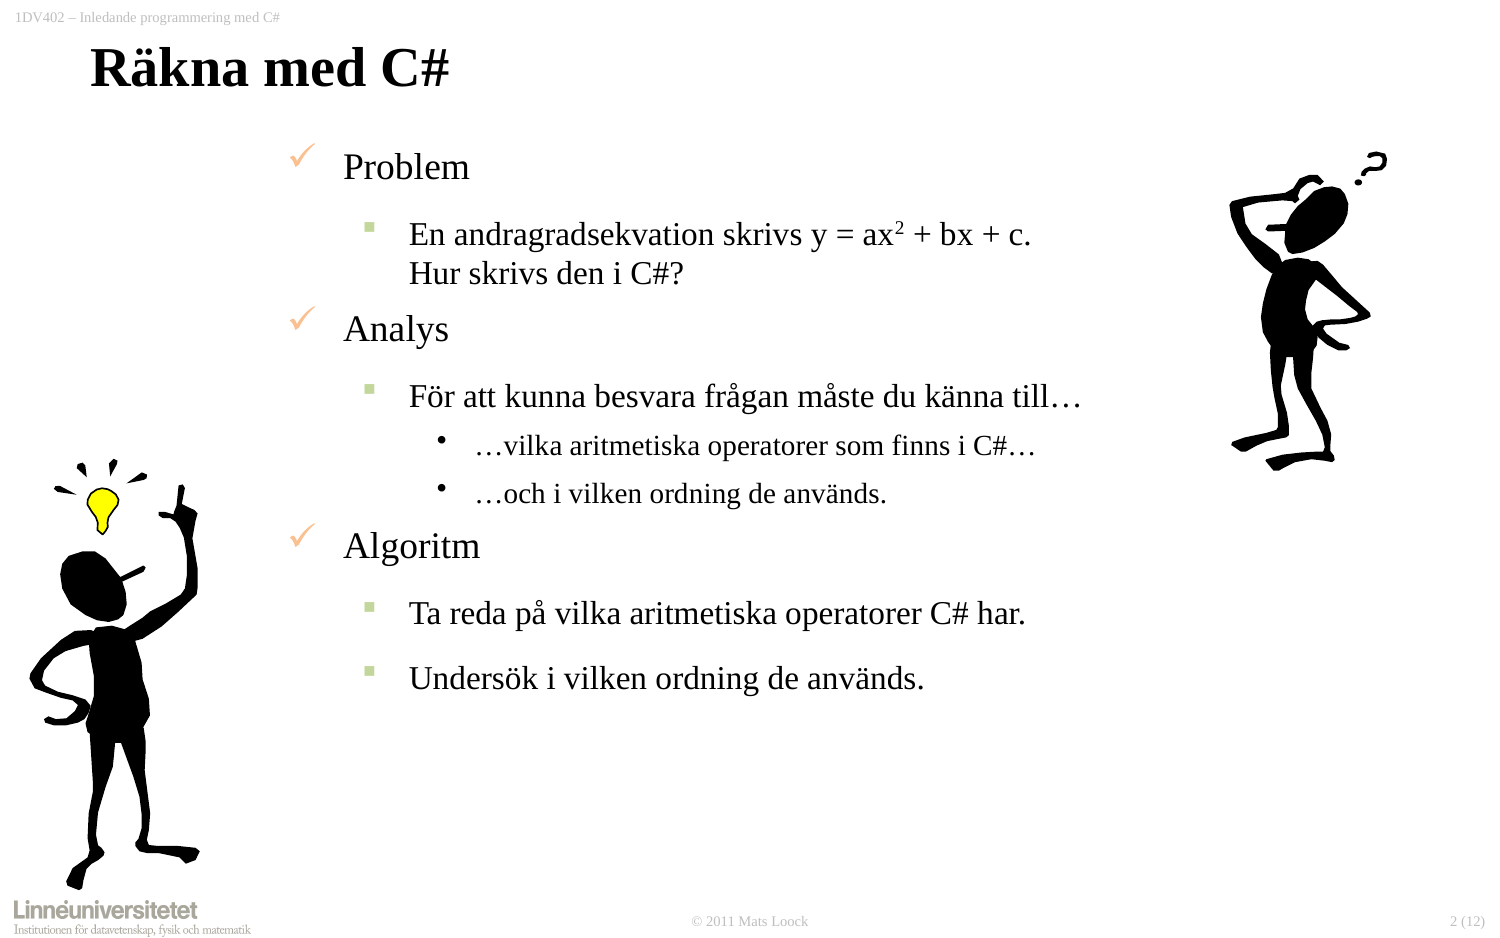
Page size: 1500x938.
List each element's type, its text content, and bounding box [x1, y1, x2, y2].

title Räkna med C# [74, 15, 1426, 115]
picture [1229, 151, 1388, 471]
picture [29, 458, 201, 891]
list Problem En andragradsekvation skrivs y = ax2 + bx + c. Hur skrivs den i C#? Analys För att kunna besvara frågan måste du känna till… …vilka aritmetiska operatorer som finns i C#… …och i vilken ordning de används. Algoritm Ta reda på vilka aritmetiska operatorer C# har. Undersök i vilken ordning de används. [271, 133, 1170, 893]
